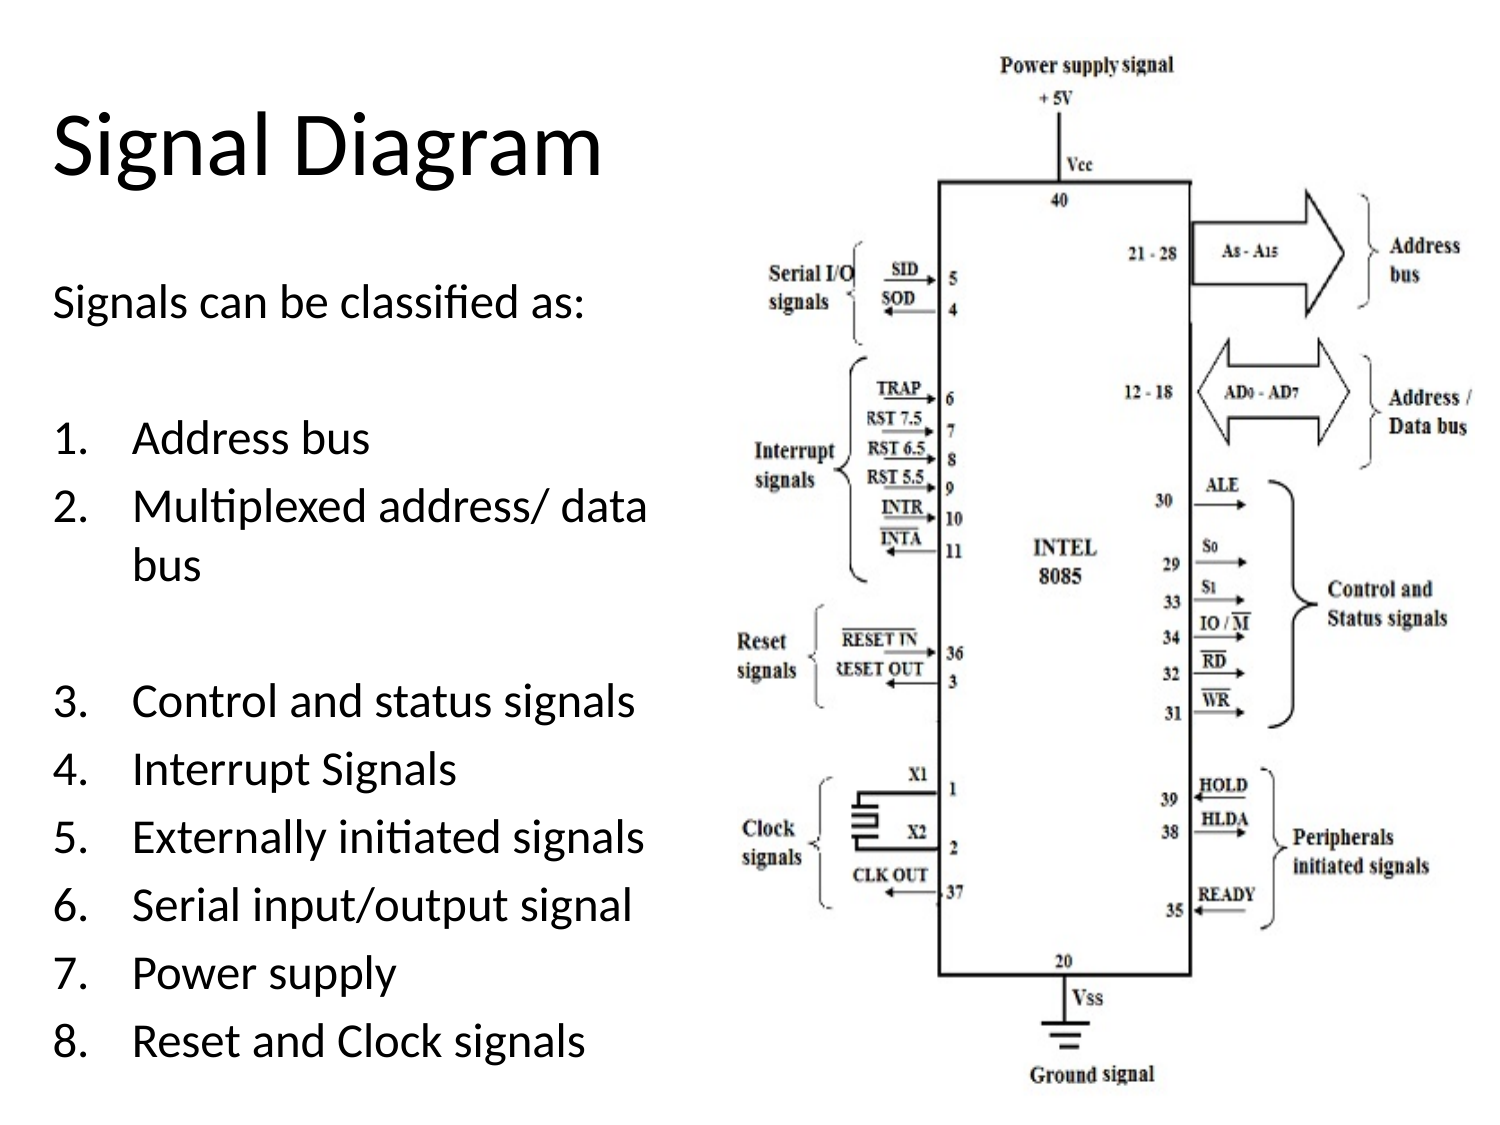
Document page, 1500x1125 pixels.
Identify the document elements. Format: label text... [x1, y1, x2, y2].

list Signals can be classified as: Address bus Multiplexed address/ data bus Control and status signals Interrupt Signals Externally initiated signals Serial input/output signal Power supply Reset and Clock signals [37, 262, 725, 1075]
picture [737, 37, 1476, 1101]
title Signal Diagram [37, 45, 732, 233]
